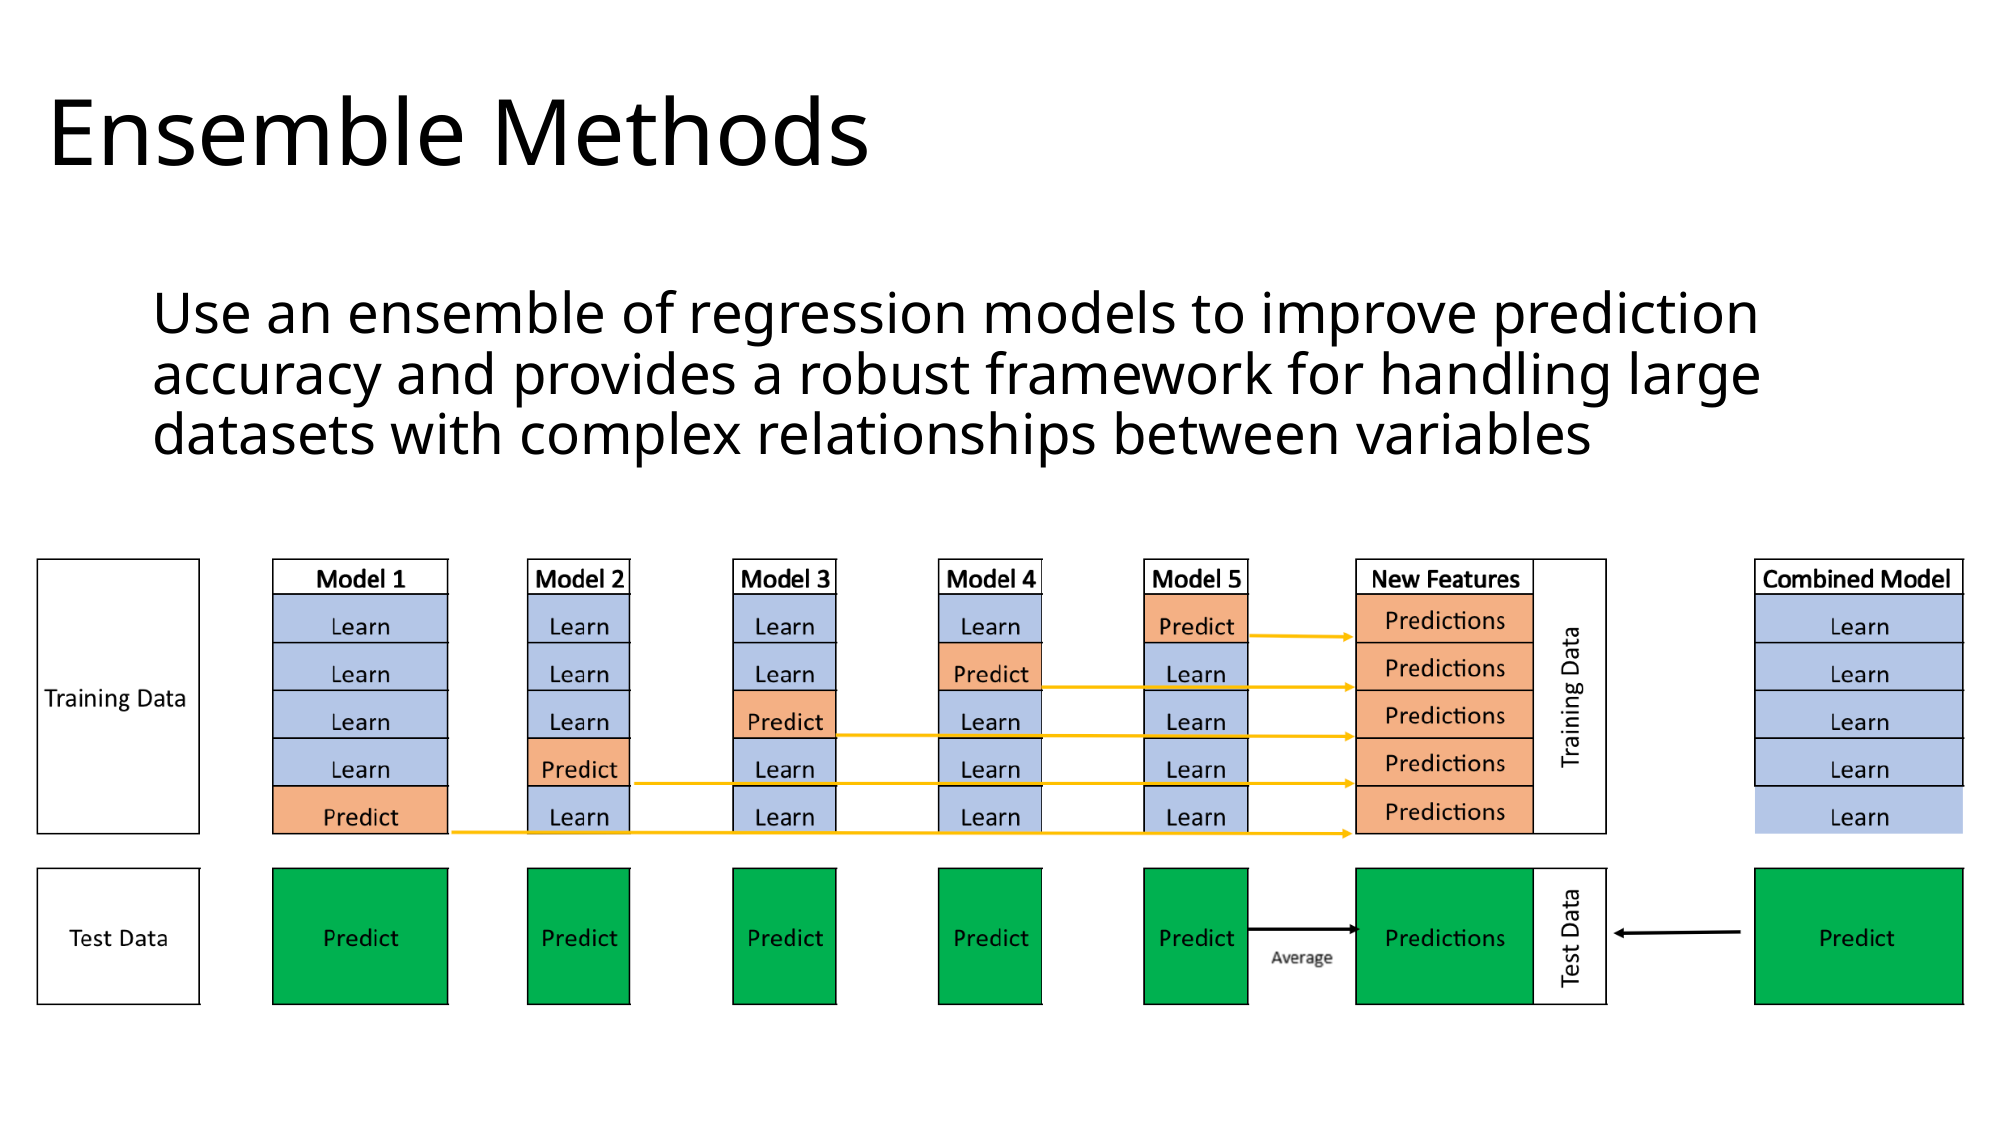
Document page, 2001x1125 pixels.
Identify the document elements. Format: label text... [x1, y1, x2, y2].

title Ensemble Methods [31, 26, 1757, 245]
picture [0, 543, 2000, 1034]
list Use an ensemble of regression models to improve prediction accuracy and provides a robust framework for handling large datasets with complex relationships between variables [137, 277, 1863, 478]
